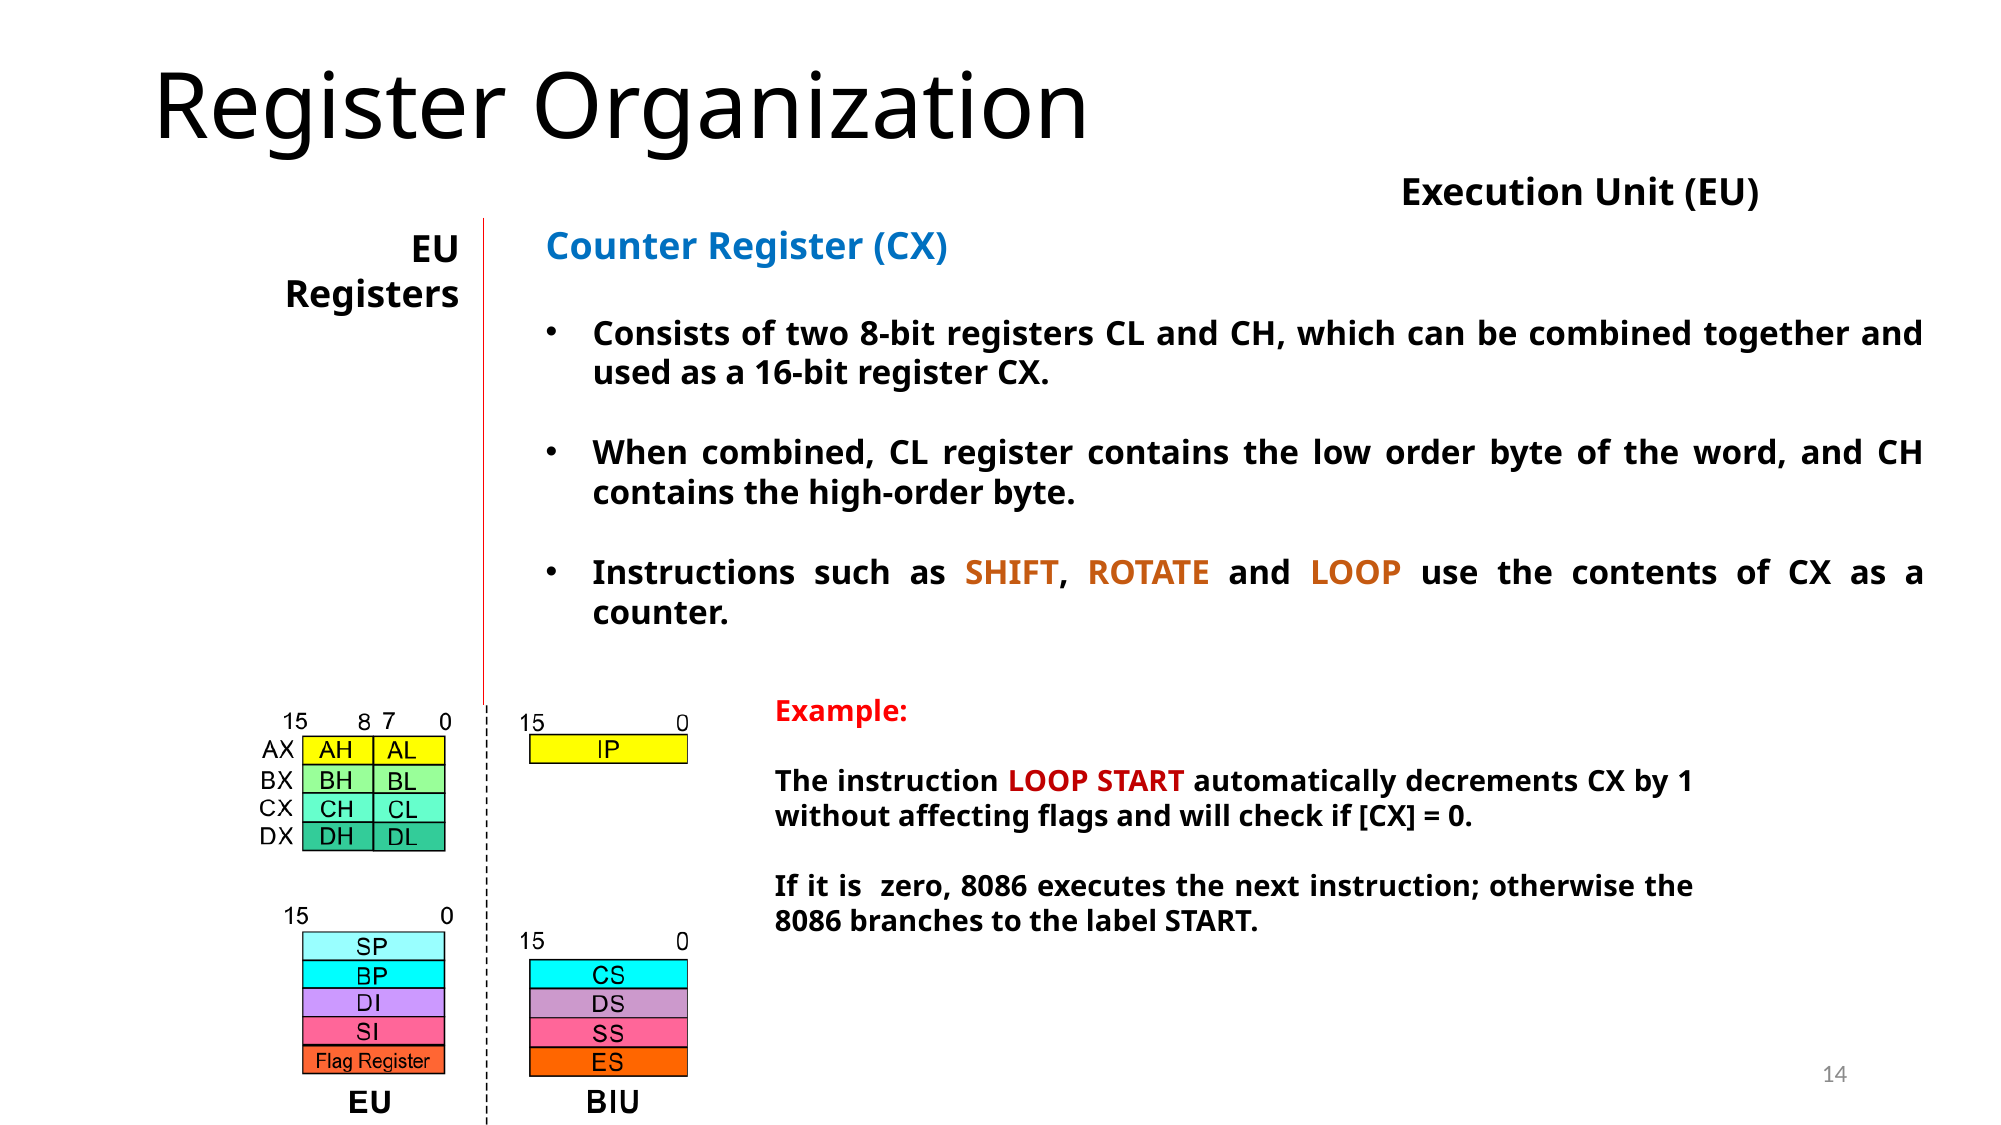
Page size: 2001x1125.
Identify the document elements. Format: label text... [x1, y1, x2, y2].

picture [260, 705, 688, 1125]
text_box Counter Register (CX) Consists of two 8-bit registers CL and CH, which can be combined together and used as a 16-bit register CX. When combined, CL register contains the low order byte of the word, and CH contains the high-order byte. Instructions such as SHIFT, ROTATE and LOOP use the contents of CX as a counter. [530, 214, 1941, 639]
text_box Execution Unit (EU) [1280, 160, 1881, 221]
title Register Organization [137, 0, 1863, 218]
slide_number 14 [1412, 1042, 1863, 1103]
text_box EU Registers [215, 218, 475, 323]
text_box Example: The instruction LOOP START automatically decrements CX by 1 without affecting flags and will check if [CX] = 0. If it is zero, 8086 executes the next instruction; otherwise the 8086 branches to the label START. [760, 685, 1710, 945]
